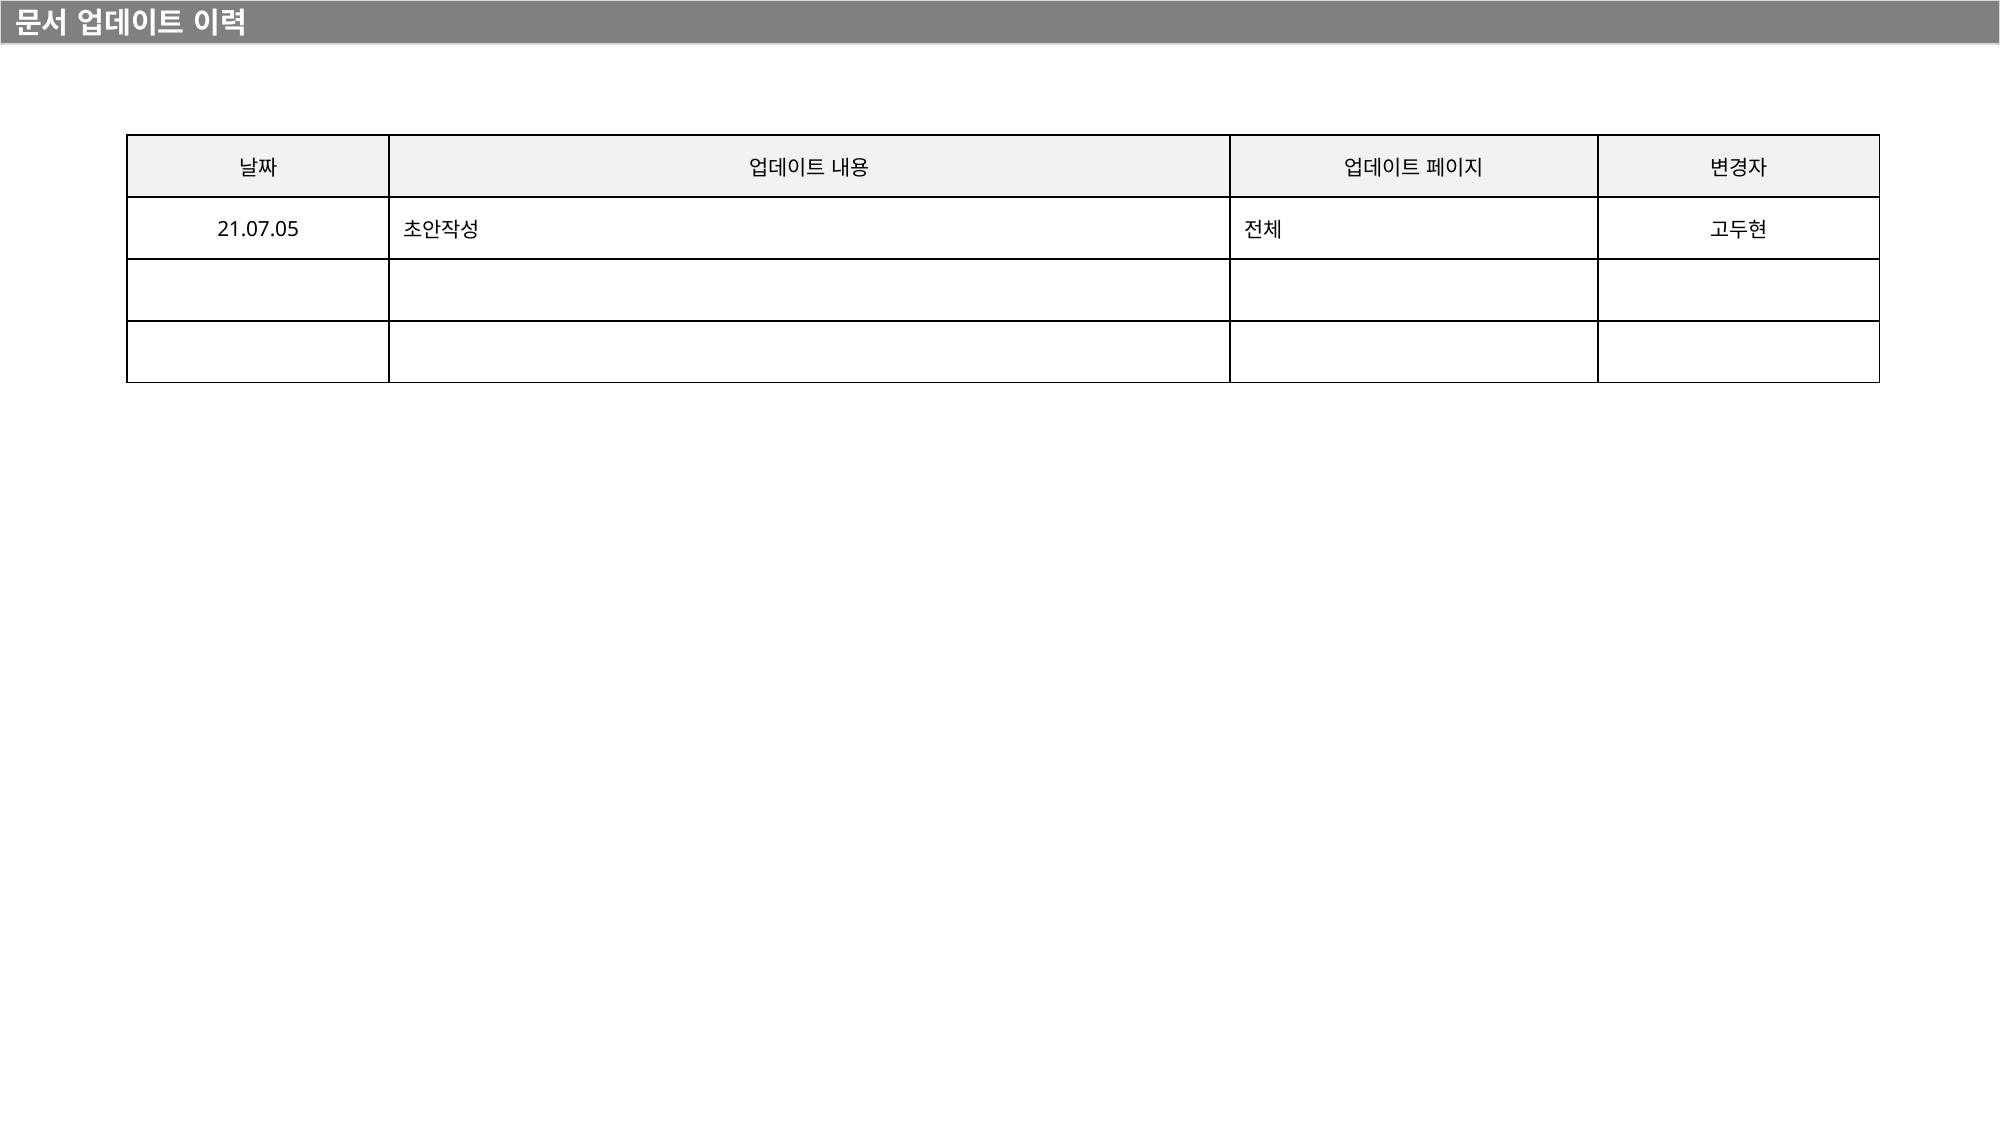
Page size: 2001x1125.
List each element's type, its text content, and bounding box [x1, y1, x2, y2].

table_header 업데이트 페이지 [1231, 136, 1597, 196]
table_header 업데이트 내용 [390, 136, 1229, 196]
table_cell [1231, 322, 1597, 382]
table_cell [128, 260, 388, 320]
table_cell [1599, 260, 1879, 320]
table_cell [1231, 260, 1597, 320]
table_cell [390, 322, 1229, 382]
table_cell 고두현 [1599, 198, 1879, 258]
text_box 문서 업데이트 이력 [0, 0, 2000, 45]
table_header 변경자 [1599, 136, 1879, 196]
table_header 날짜 [128, 136, 388, 196]
table_cell 초안작성 [390, 198, 1229, 258]
table_cell [390, 260, 1229, 320]
table_cell [128, 322, 388, 382]
table_cell 전체 [1231, 198, 1597, 258]
table_cell 21.07.05 [128, 198, 388, 258]
table_cell [1599, 322, 1879, 382]
